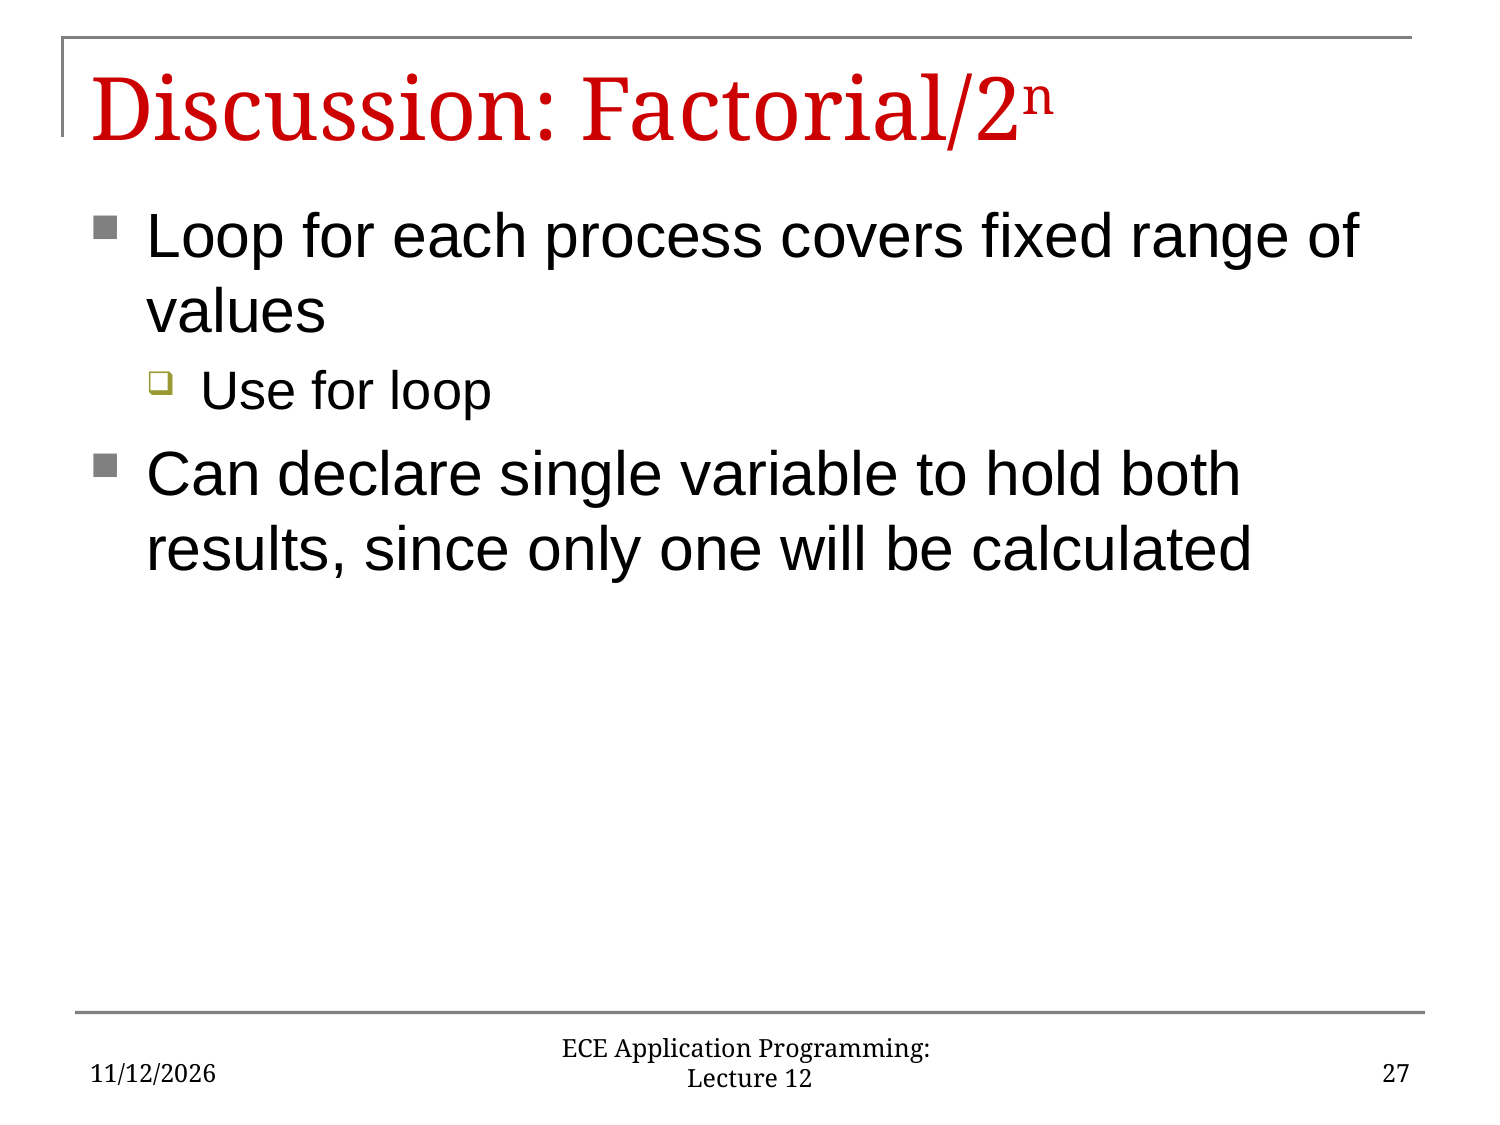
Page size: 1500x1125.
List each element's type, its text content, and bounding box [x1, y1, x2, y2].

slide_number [74, 1023, 426, 1100]
slide_number 27 [1074, 1023, 1426, 1100]
footer ECE Application Programming: Lecture 12 [512, 1024, 988, 1101]
list Loop for each process covers fixed range of values Use for loop Can declare single variable to hold both results, since only one will be calculated [75, 187, 1425, 1006]
title Discussion: Factorial/2n [75, 45, 1425, 163]
